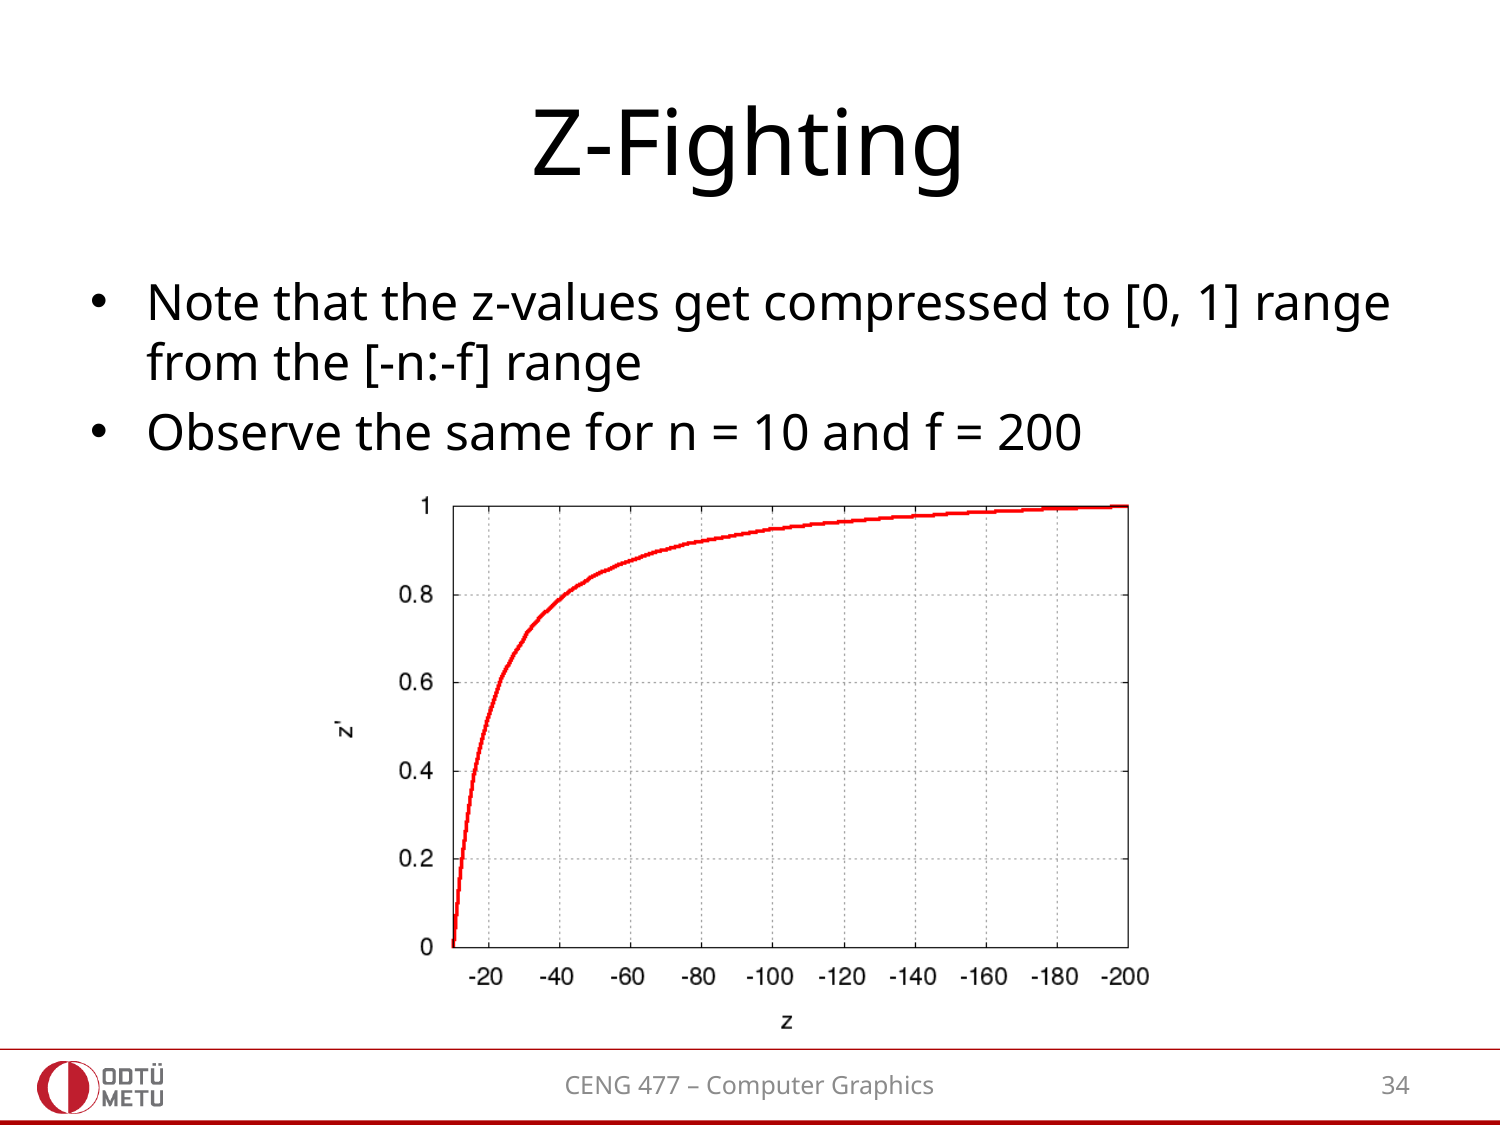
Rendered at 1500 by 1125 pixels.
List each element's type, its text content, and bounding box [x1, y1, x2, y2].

slide_number 34 [1074, 1056, 1425, 1117]
picture [37, 1061, 163, 1114]
list Note that the z-values get compressed to [0, 1] range from the [-n:-f] range Observe the same for n = 10 and f = 200 [75, 262, 1425, 1005]
title Z-Fighting [75, 45, 1425, 233]
picture [324, 475, 1176, 1043]
footer CENG 477 – Computer Graphics [512, 1056, 988, 1117]
